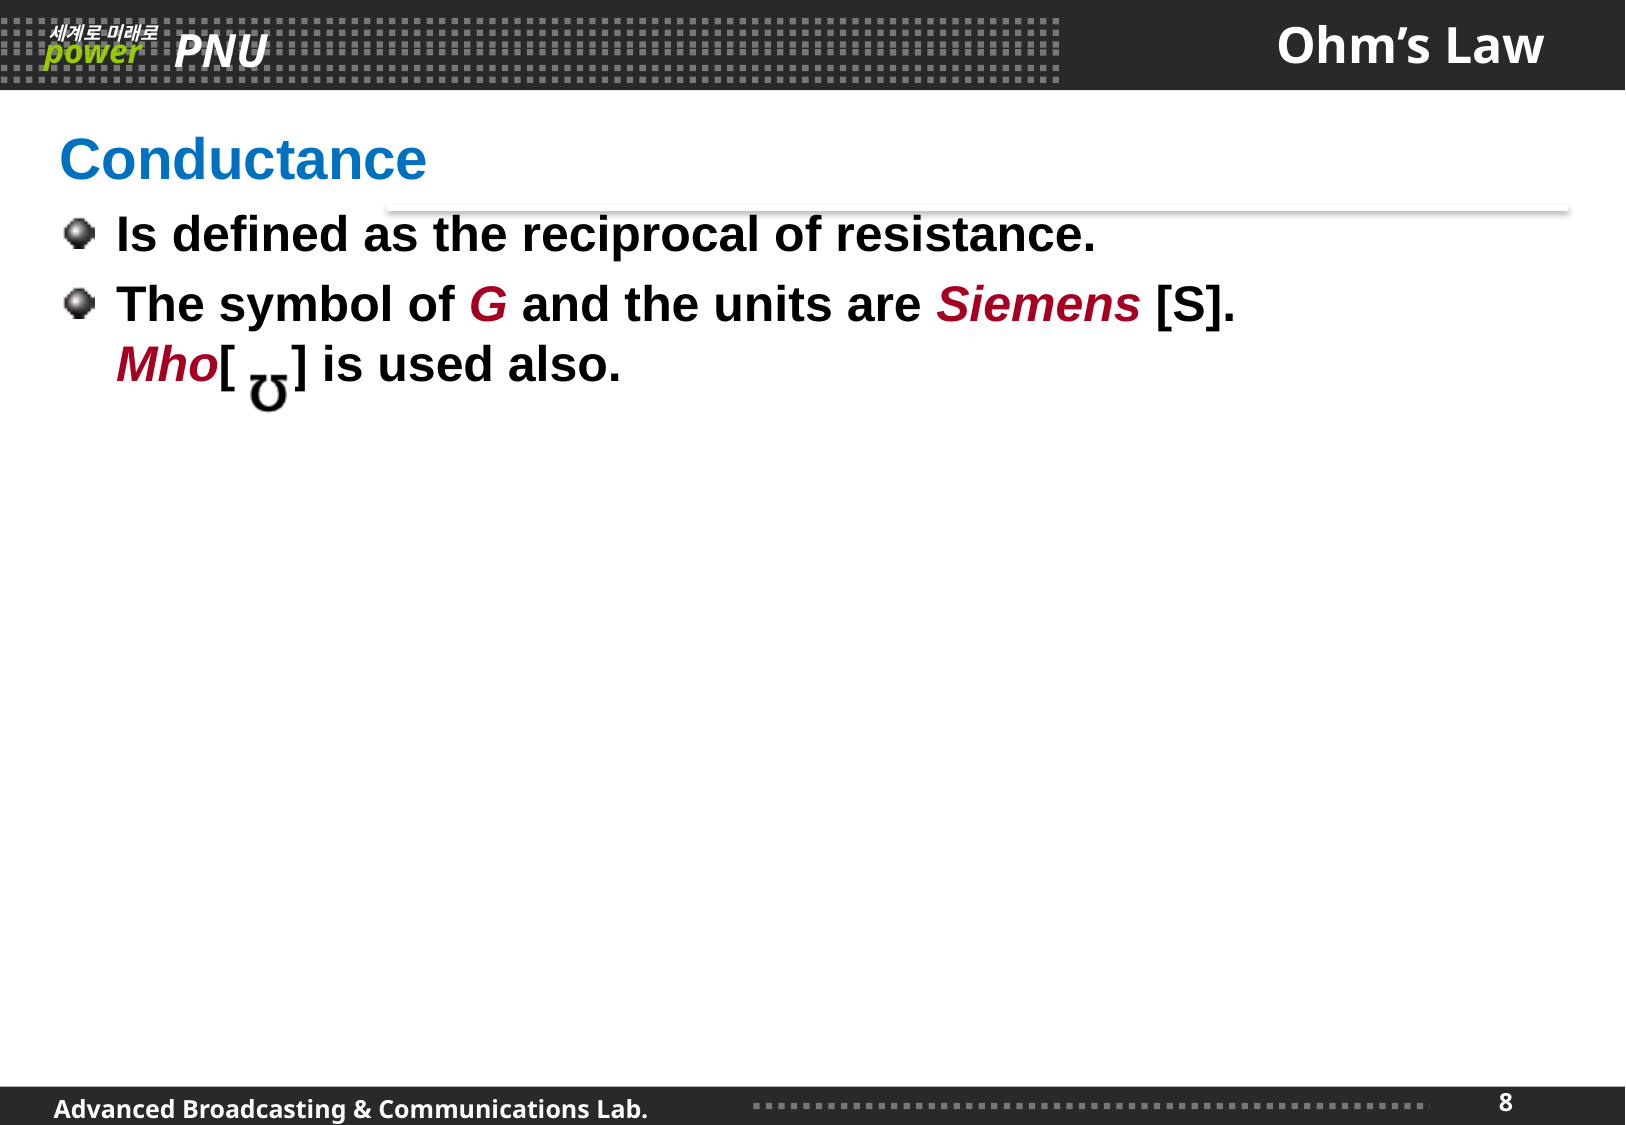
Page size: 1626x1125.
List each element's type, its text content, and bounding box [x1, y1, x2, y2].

picture [59, 213, 95, 249]
picture [59, 283, 95, 319]
picture [237, 361, 295, 422]
title Ohm’s Law [0, 0, 1625, 89]
